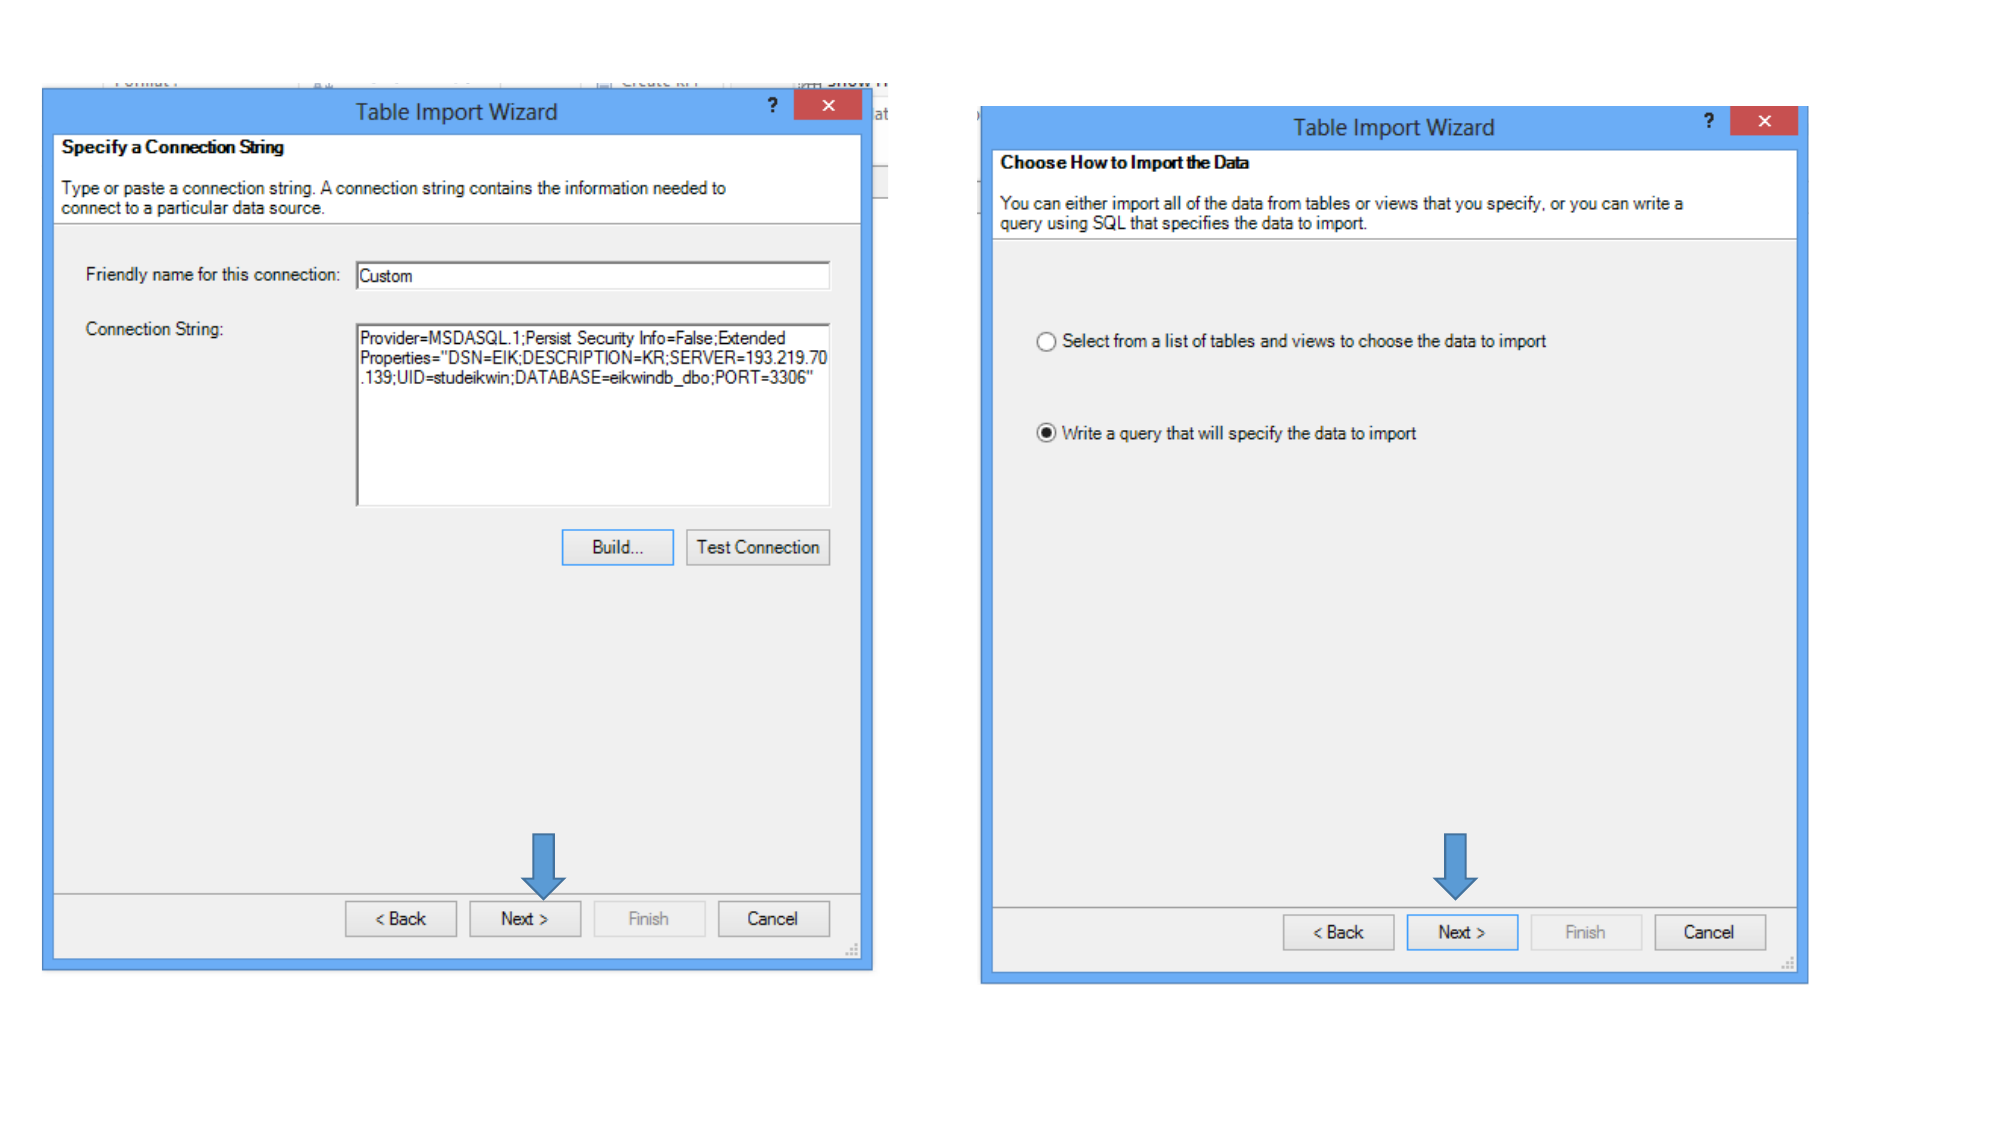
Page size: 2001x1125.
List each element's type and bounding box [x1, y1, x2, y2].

picture [977, 106, 1809, 985]
list [41, 83, 889, 985]
